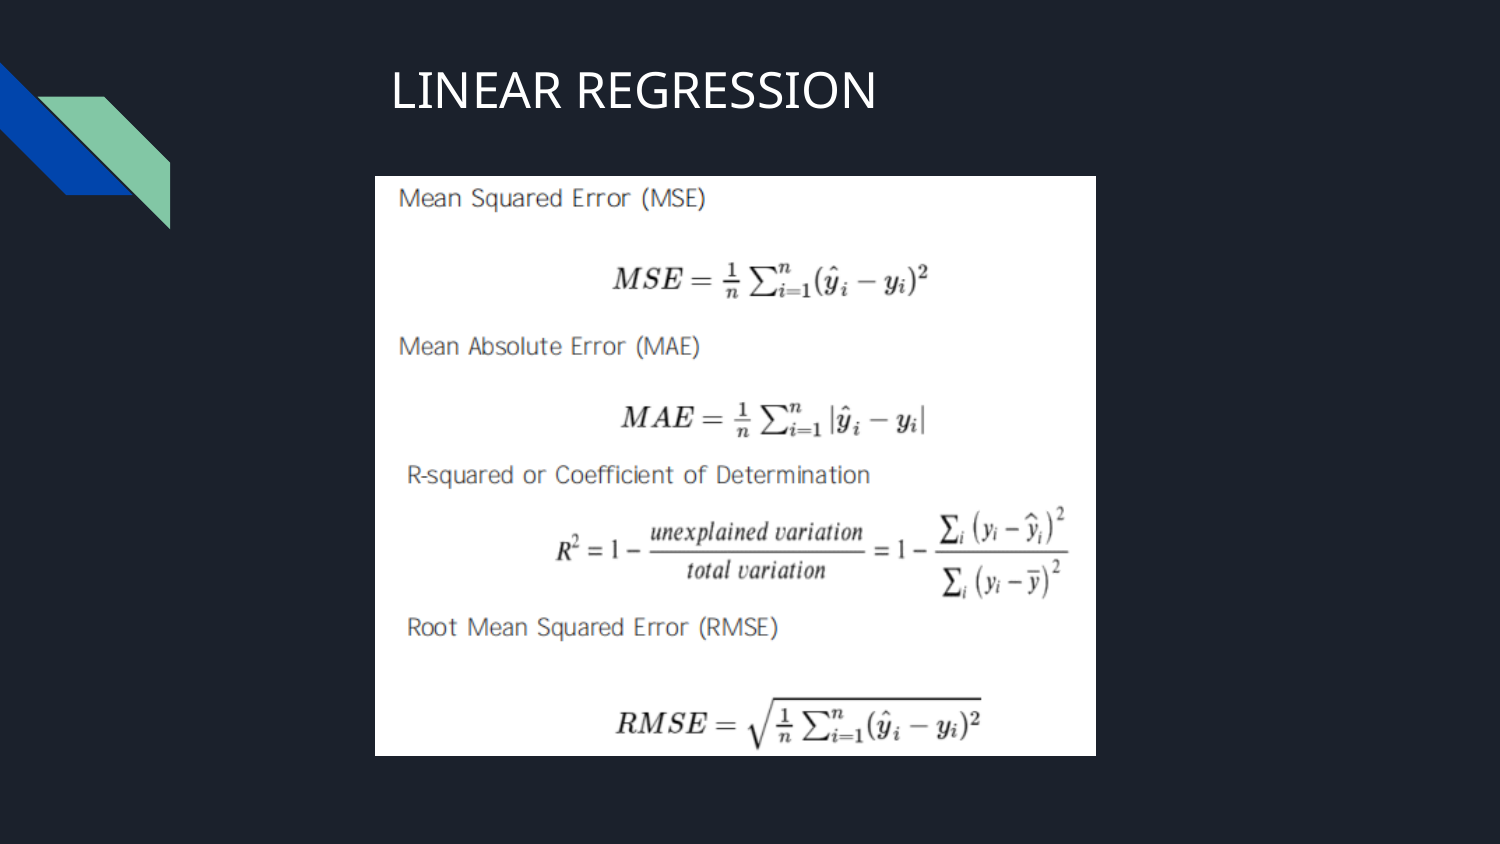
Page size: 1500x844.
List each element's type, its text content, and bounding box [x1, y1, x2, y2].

title LINEAR REGRESSION [375, 43, 1198, 141]
picture [375, 176, 1097, 757]
